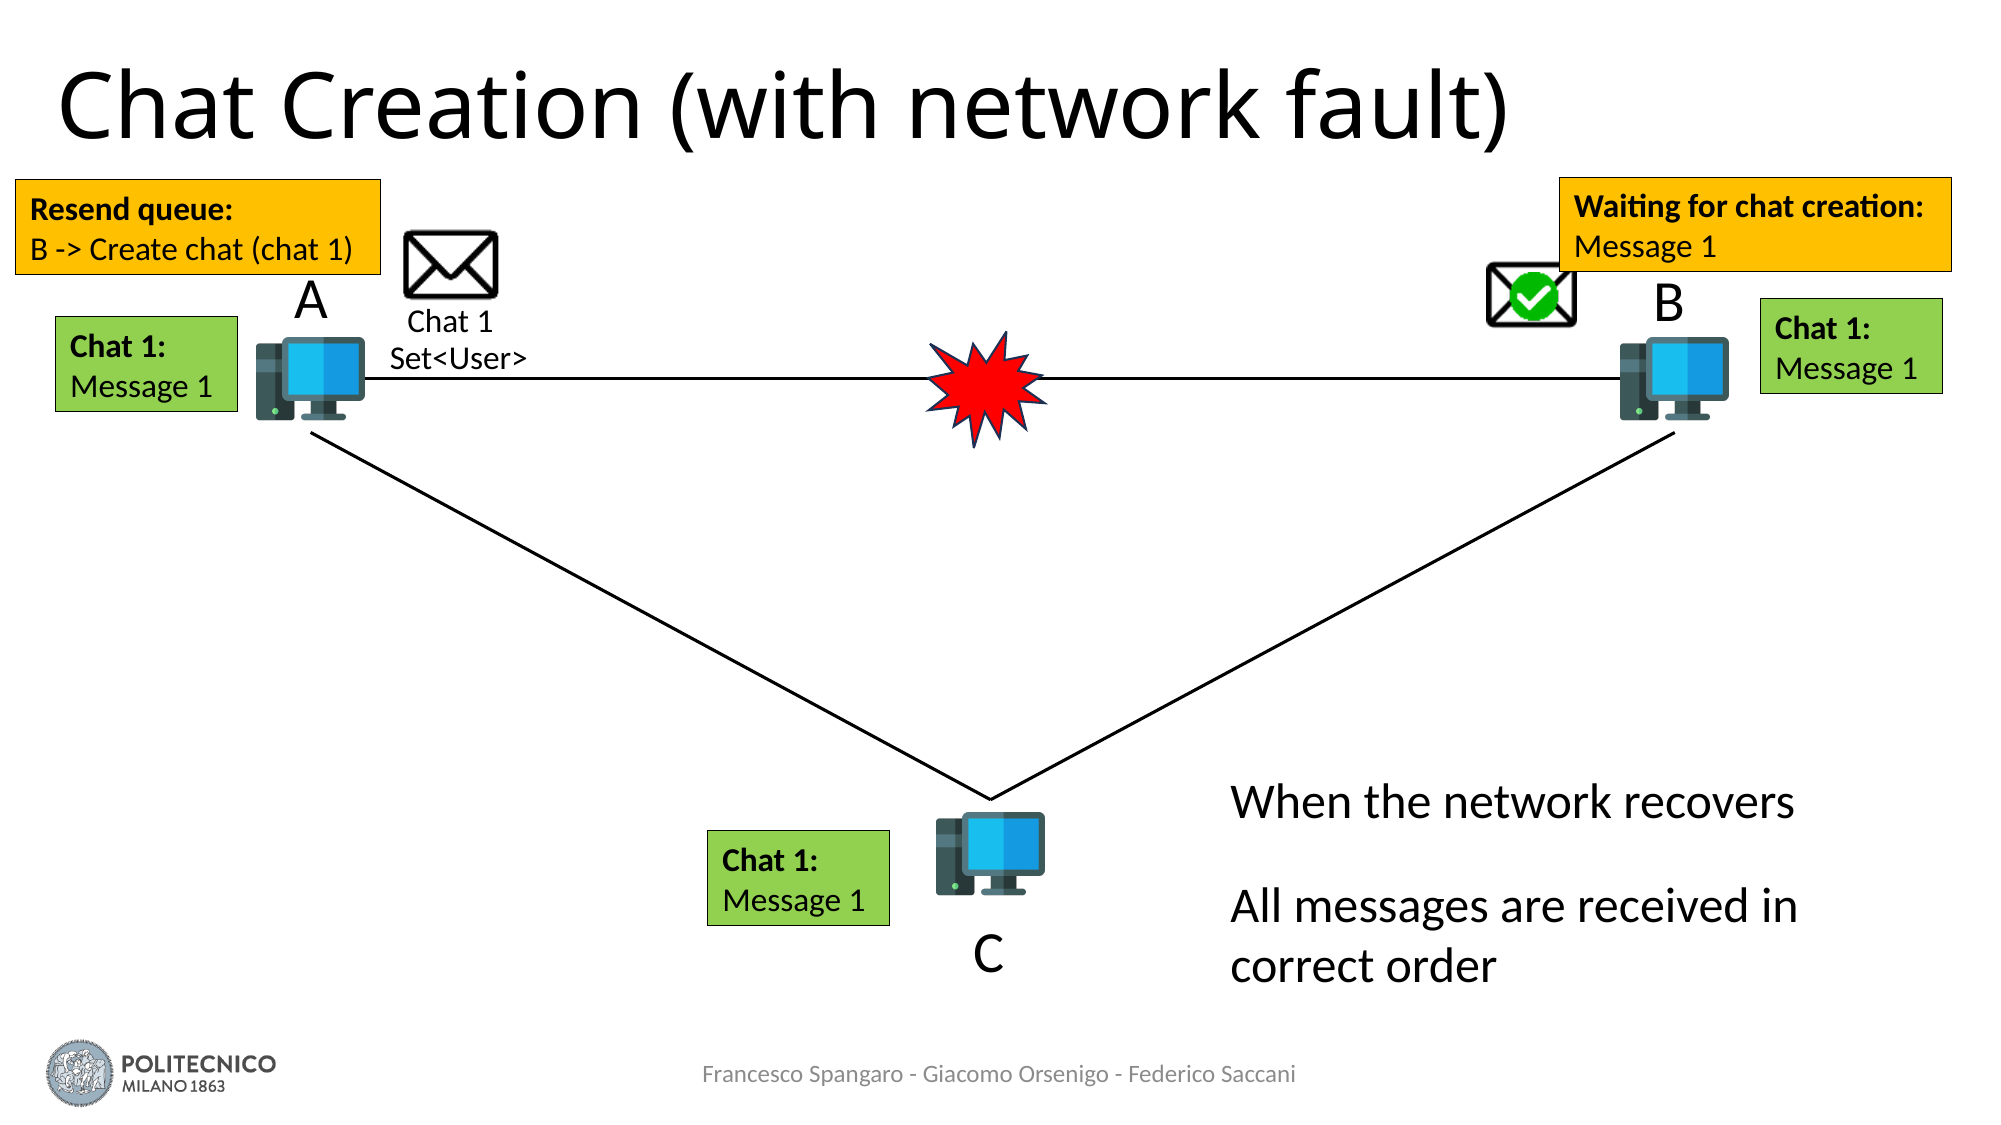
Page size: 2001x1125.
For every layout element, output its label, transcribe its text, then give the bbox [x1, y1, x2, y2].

text_box [925, 330, 1045, 378]
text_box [256, 253, 385, 433]
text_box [310, 432, 990, 800]
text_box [1620, 255, 1744, 433]
text_box Chat 1: Message 1 [707, 830, 890, 926]
text_box Waiting for chat creation: Message 1 [1559, 177, 1952, 272]
text_box All messages are received in correct order [1215, 864, 1863, 1000]
text_box [925, 379, 1049, 432]
text_box When the network recovers [1215, 760, 1863, 836]
text_box Chat 1: Message 1 [55, 316, 238, 412]
picture [1486, 248, 1577, 341]
title Chat Creation (with network fault) [41, 0, 1767, 218]
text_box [373, 216, 545, 385]
footer Francesco Spangaro - Giacomo Orsenigo - Federico Saccani [662, 1042, 1338, 1103]
text_box Chat 1: Message 1 Message 2 [21, 1014, 300, 1125]
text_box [990, 432, 1675, 800]
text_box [936, 799, 1064, 993]
text_box Chat 1: Message 1 [1760, 298, 1943, 394]
text_box Resend queue: B -> Create chat (chat 1) [15, 179, 381, 275]
